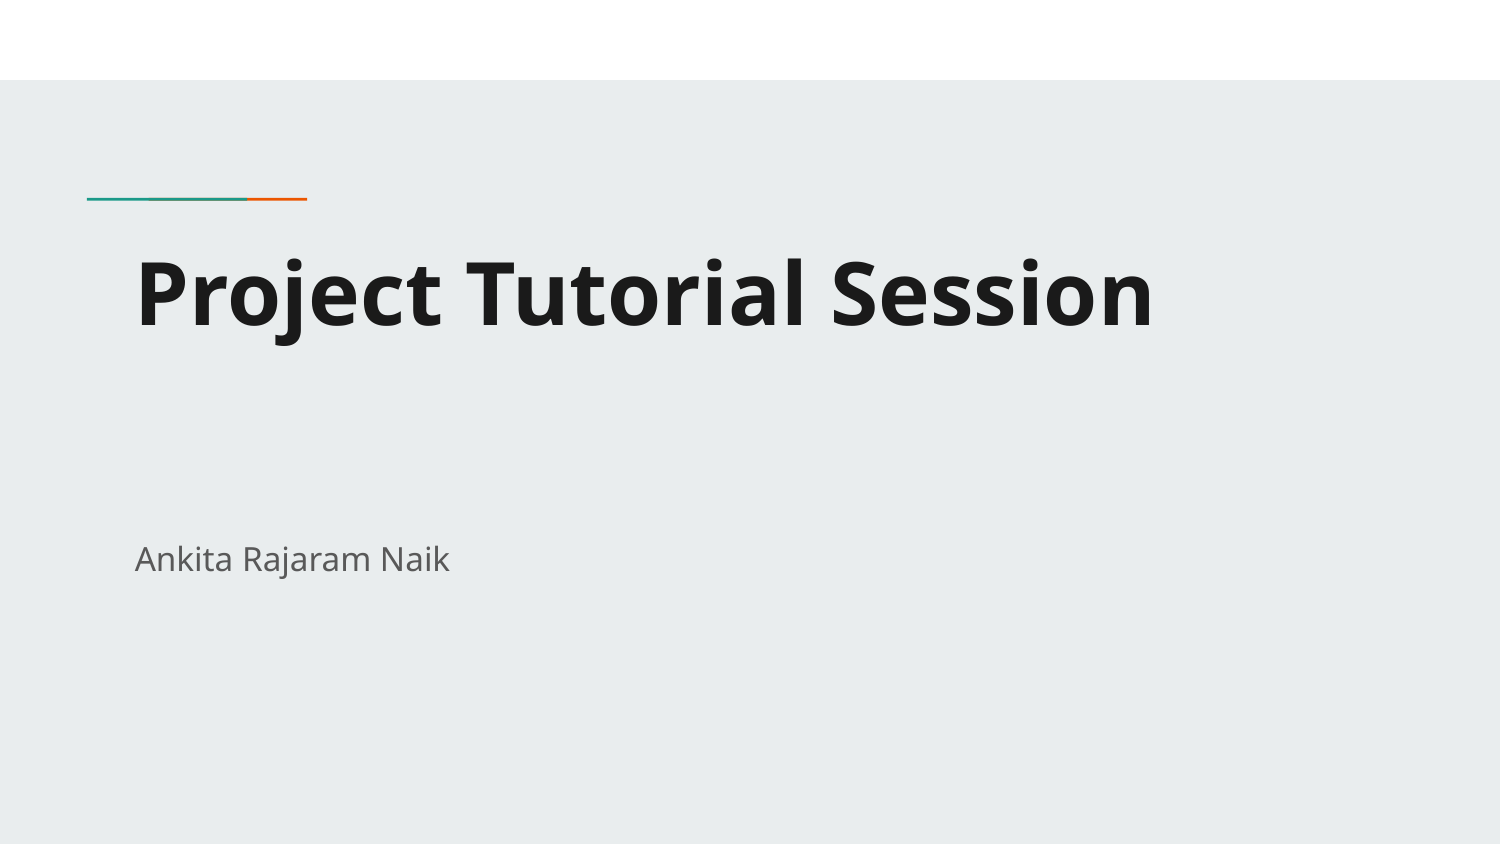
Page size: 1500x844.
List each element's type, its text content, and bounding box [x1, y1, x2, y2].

title Project Tutorial Session [119, 216, 1381, 490]
subtitle Ankita Rajaram Naik [119, 520, 1381, 597]
